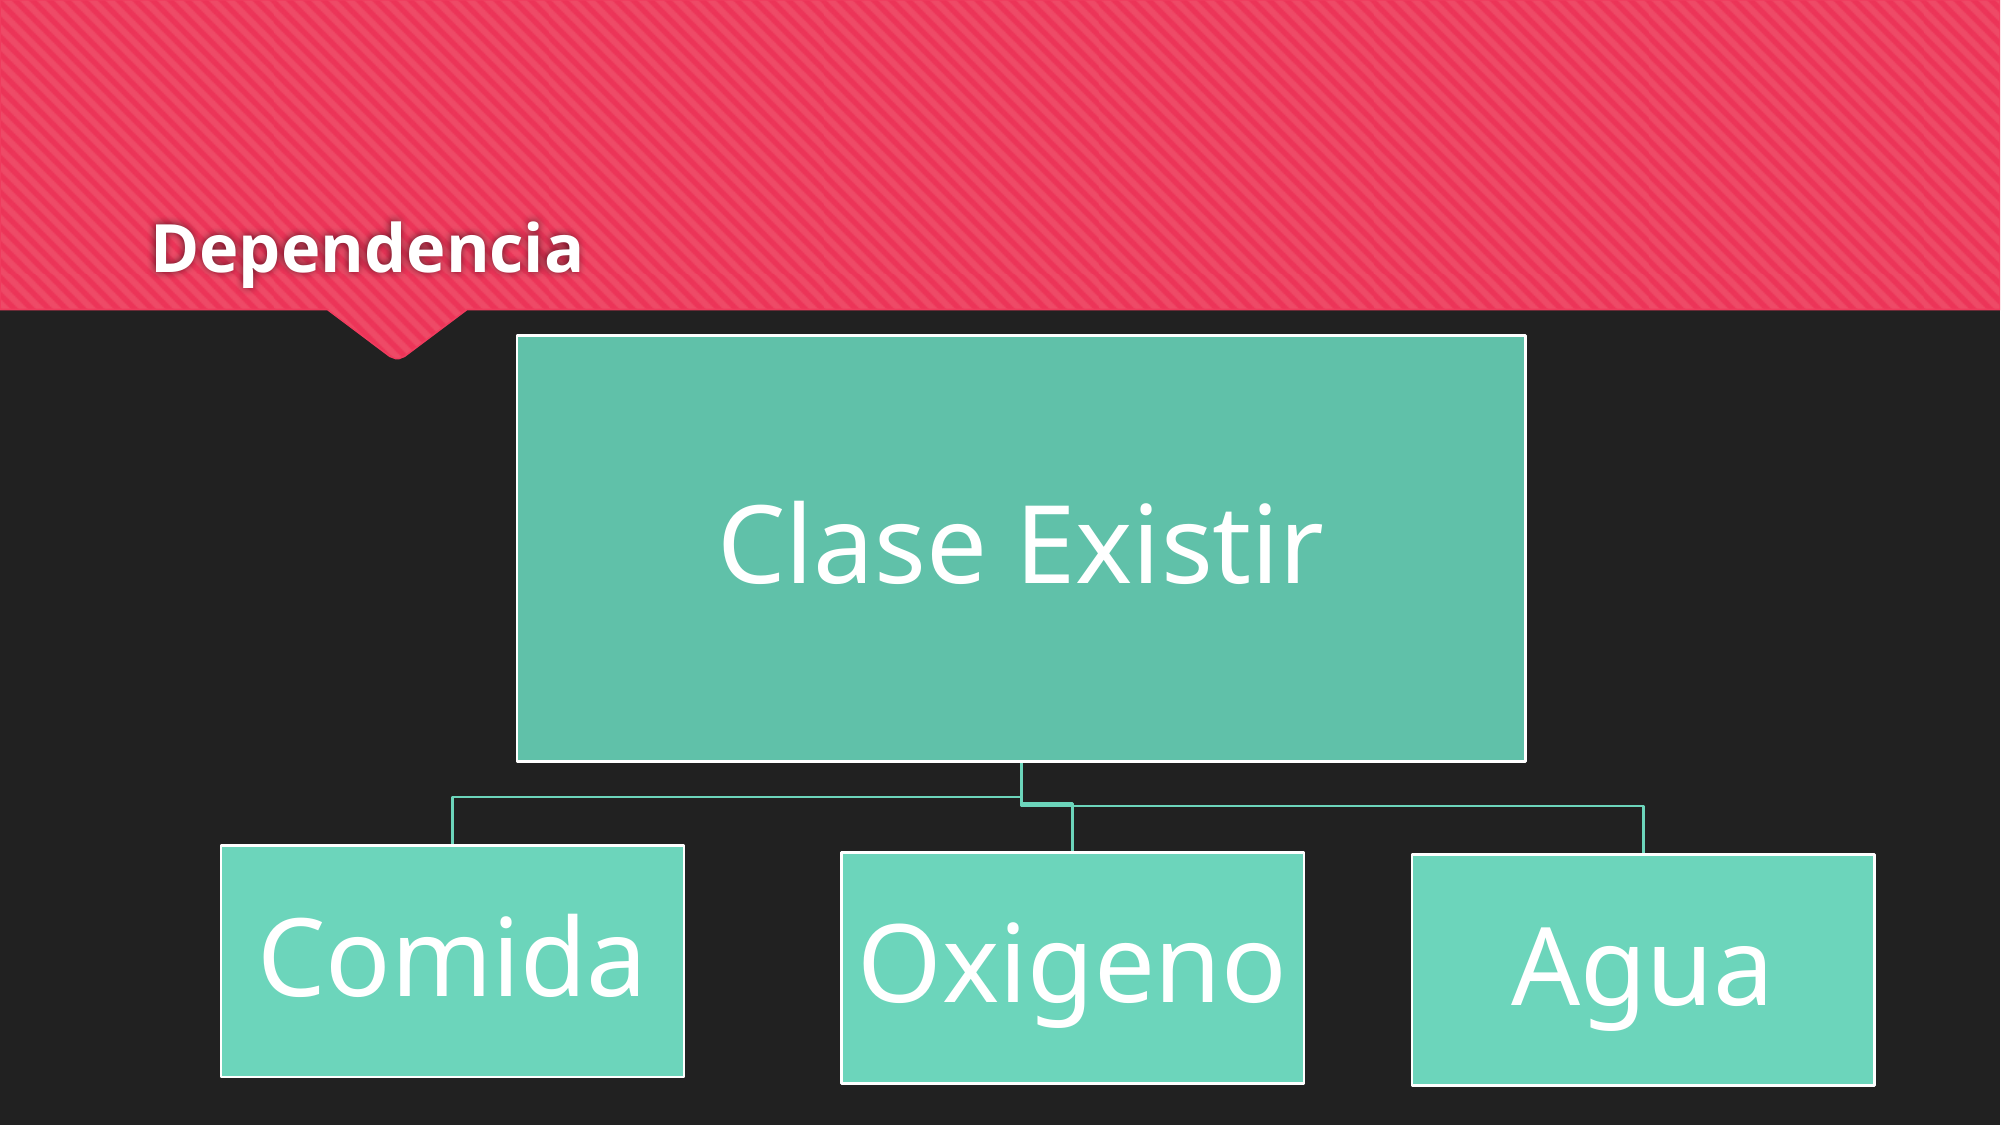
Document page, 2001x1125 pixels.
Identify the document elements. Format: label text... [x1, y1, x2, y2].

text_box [121, 335, 1879, 1092]
title Dependencia [74, 75, 661, 294]
